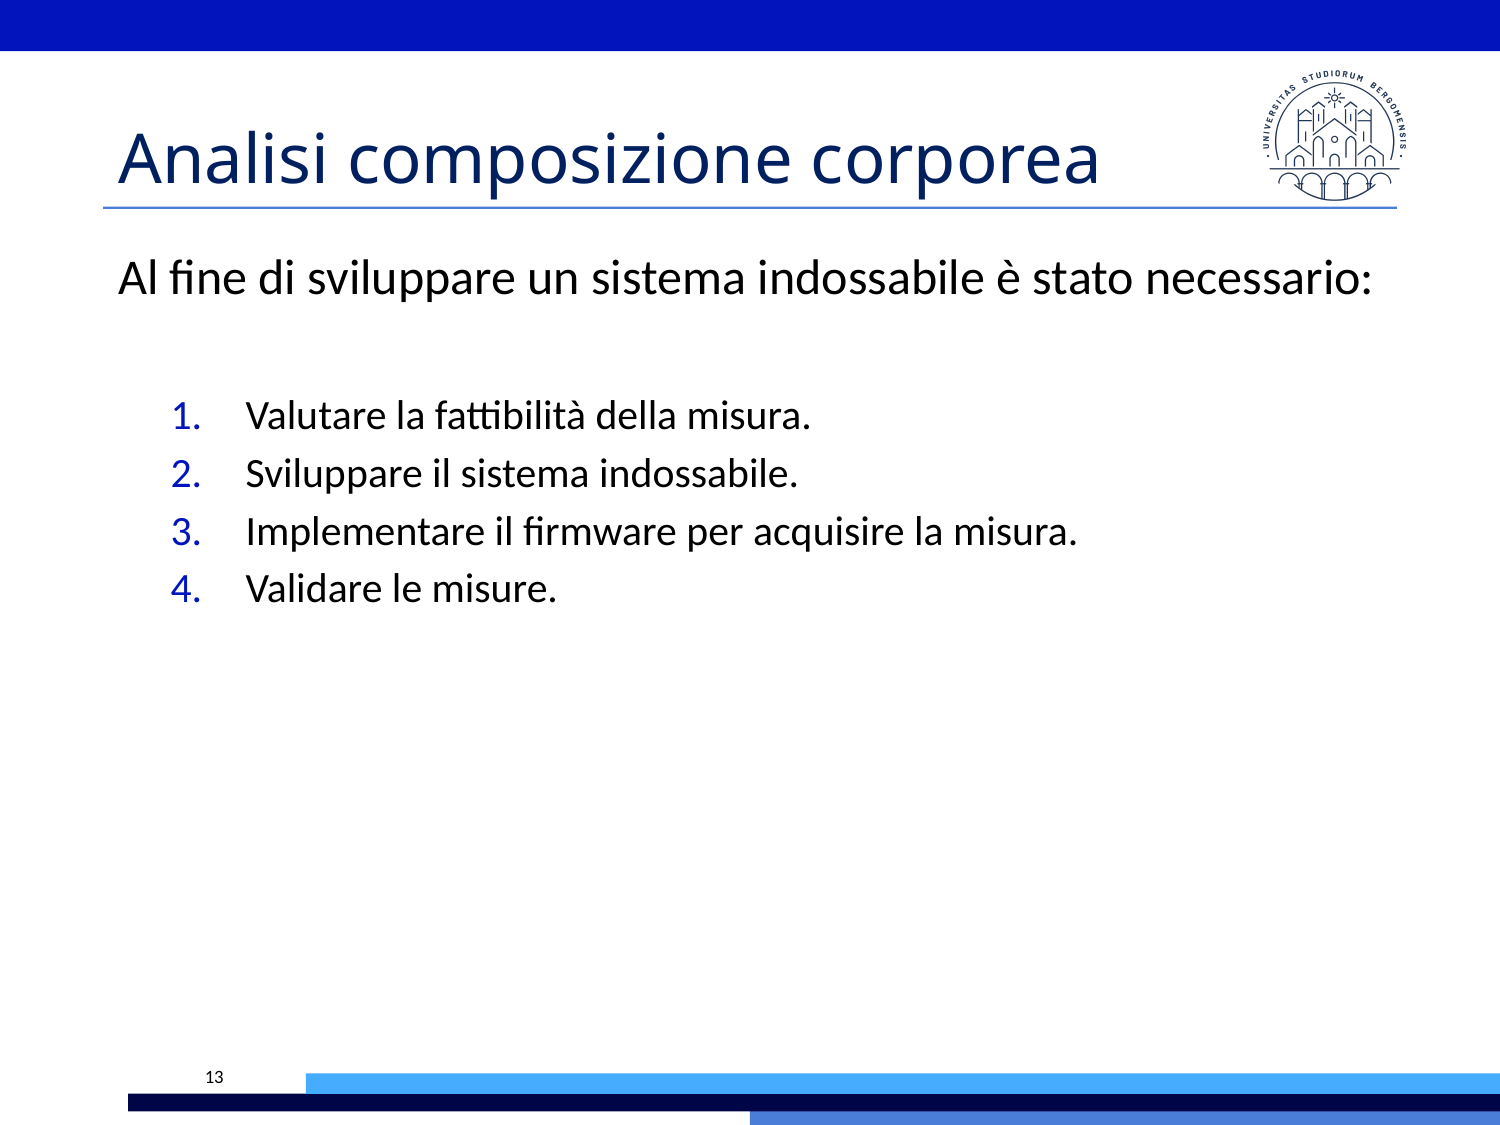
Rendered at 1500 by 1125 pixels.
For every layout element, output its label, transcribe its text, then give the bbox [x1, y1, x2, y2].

picture [1273, 70, 1406, 201]
text_box [56, 175, 1152, 252]
title Analisi composizione corporea [103, 65, 1273, 207]
list Al fine di sviluppare un sistema indossabile è stato necessario: Valutare la fattibilità della misura. Sviluppare il sistema indossabile. Implementare il firmware per acquisire la misura. Validare le misure. [103, 237, 1397, 1014]
